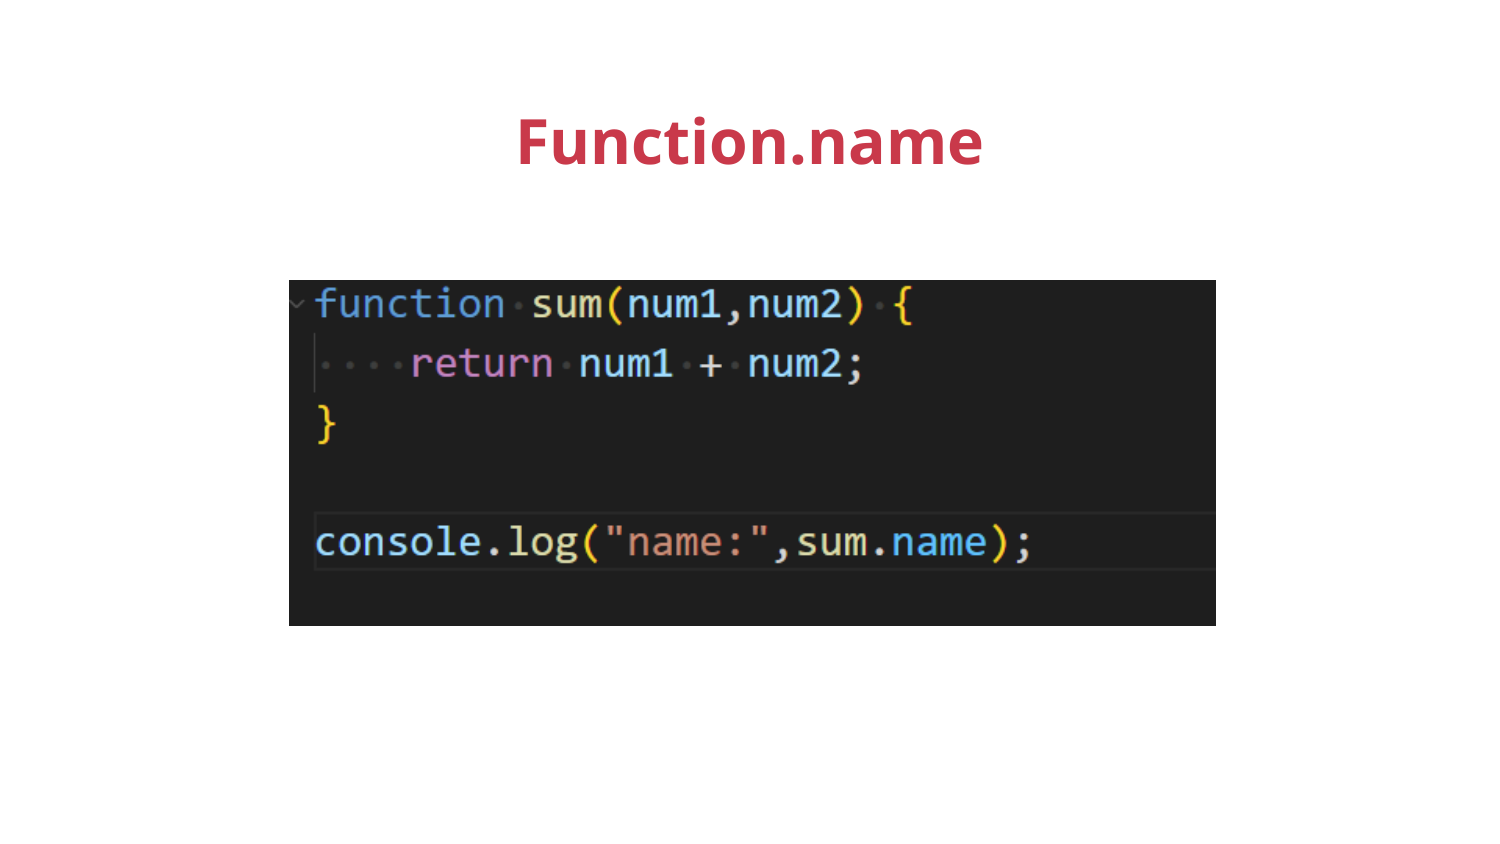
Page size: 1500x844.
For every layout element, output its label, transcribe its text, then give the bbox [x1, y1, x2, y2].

picture [289, 280, 1216, 626]
text_box Function.name [500, 94, 1000, 185]
